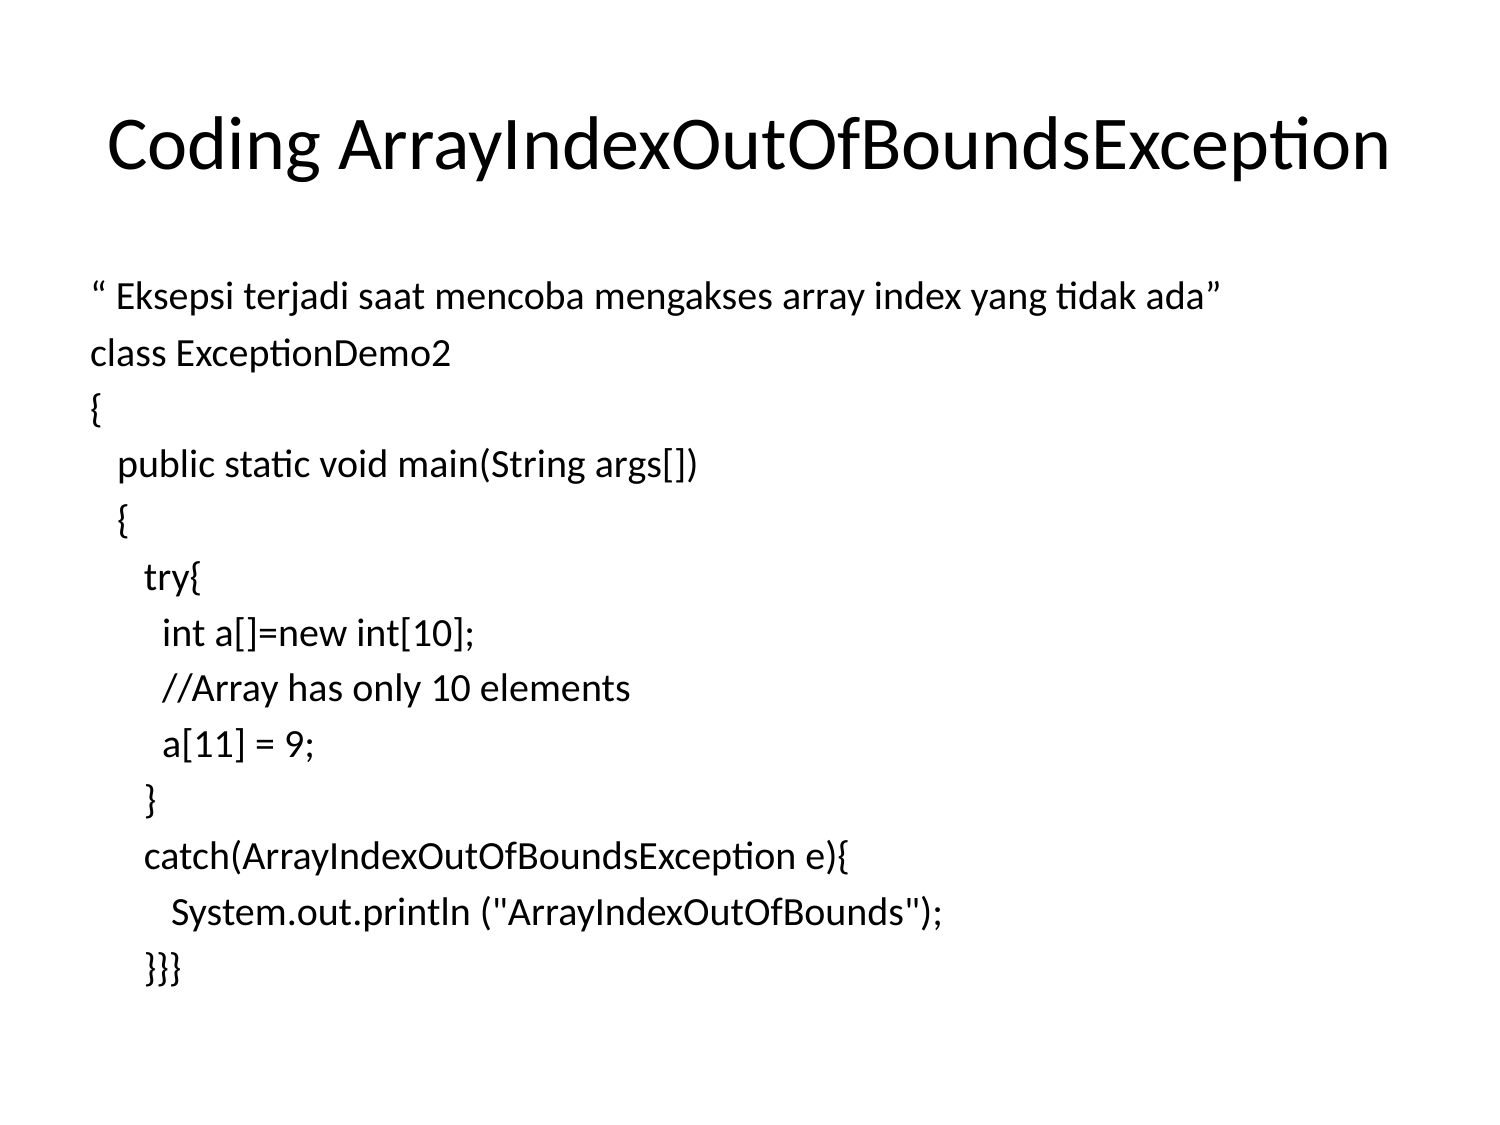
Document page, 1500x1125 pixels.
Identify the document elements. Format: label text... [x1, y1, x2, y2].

list “ Eksepsi terjadi saat mencoba mengakses array index yang tidak ada” class ExceptionDemo2 { public static void main(String args[]) { try{ int a[]=new int[10]; //Array has only 10 elements a[11] = 9; } catch(ArrayIndexOutOfBoundsException e){ System.out.println ("ArrayIndexOutOfBounds"); }}} [75, 262, 1425, 1005]
title Coding ArrayIndexOutOfBoundsException [75, 45, 1425, 233]
